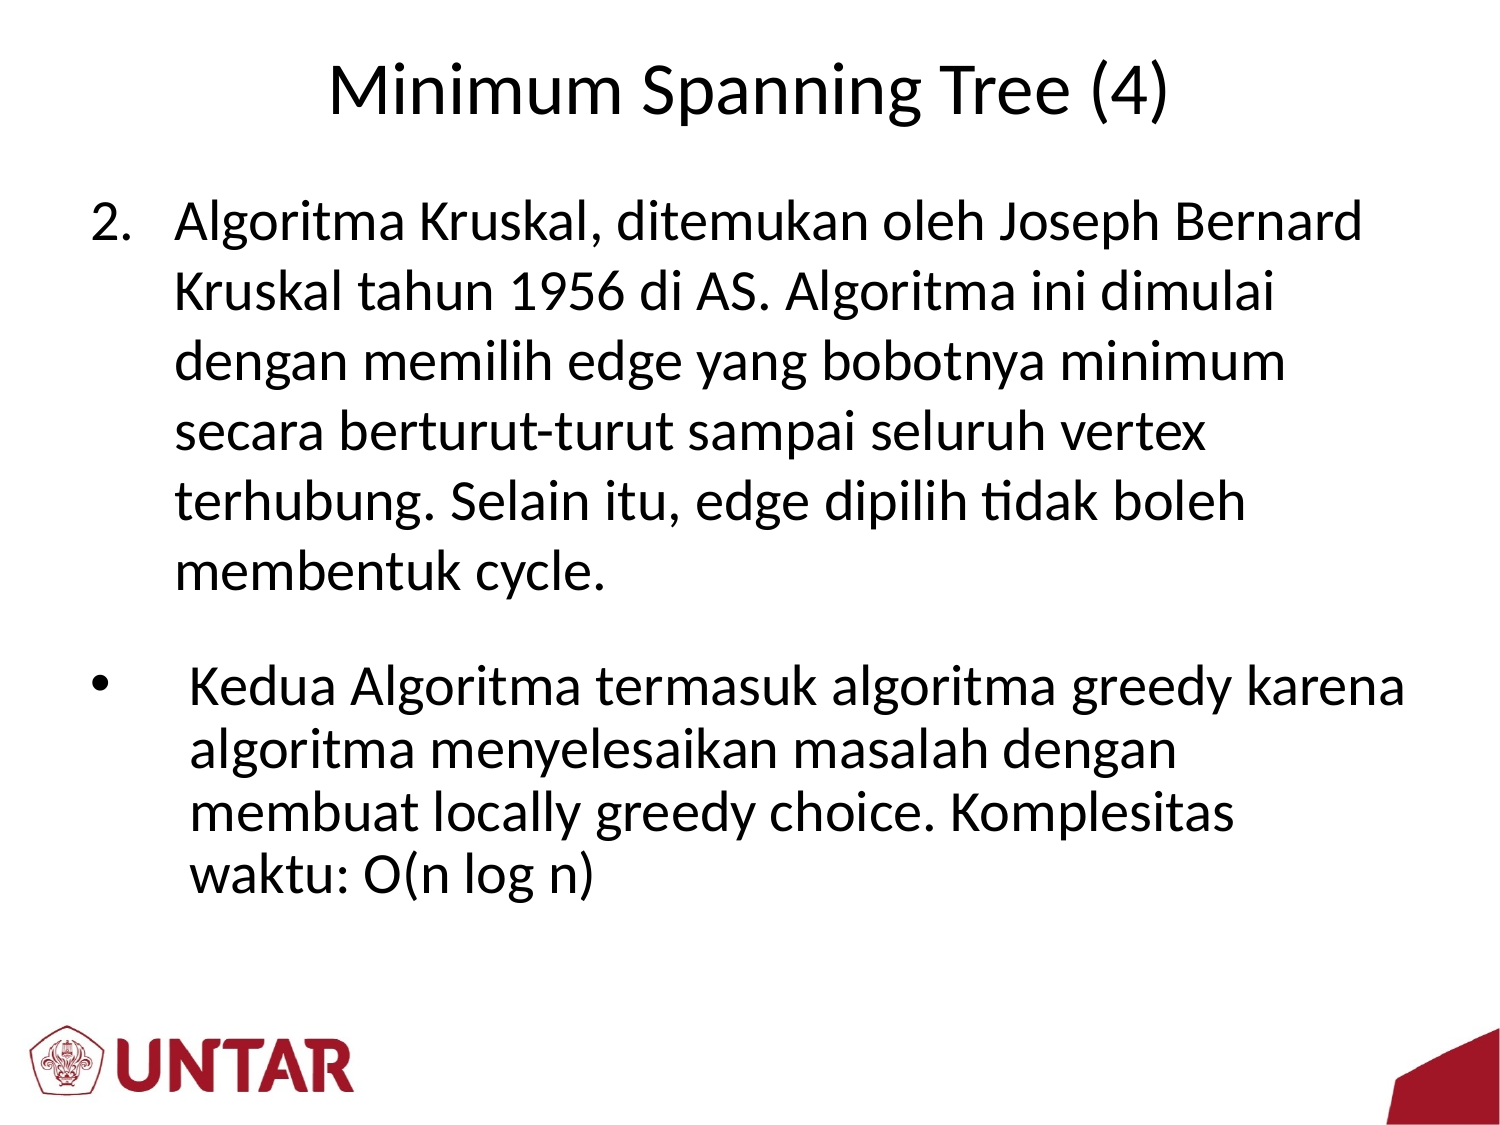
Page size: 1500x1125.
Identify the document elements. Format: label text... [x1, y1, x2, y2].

list Algoritma Kruskal, ditemukan oleh Joseph Bernard Kruskal tahun 1956 di AS. Algoritma ini dimulai dengan memilih edge yang bobotnya minimum secara berturut-turut sampai seluruh vertex terhubung. Selain itu, edge dipilih tidak boleh membentuk cycle. Kedua Algoritma termasuk algoritma greedy karena algoritma menyelesaikan masalah dengan membuat locally greedy choice. Komplesitas waktu: O(n log n) [75, 174, 1425, 963]
title Minimum Spanning Tree (4) [75, 45, 1425, 125]
picture [0, 0, 1500, 1125]
